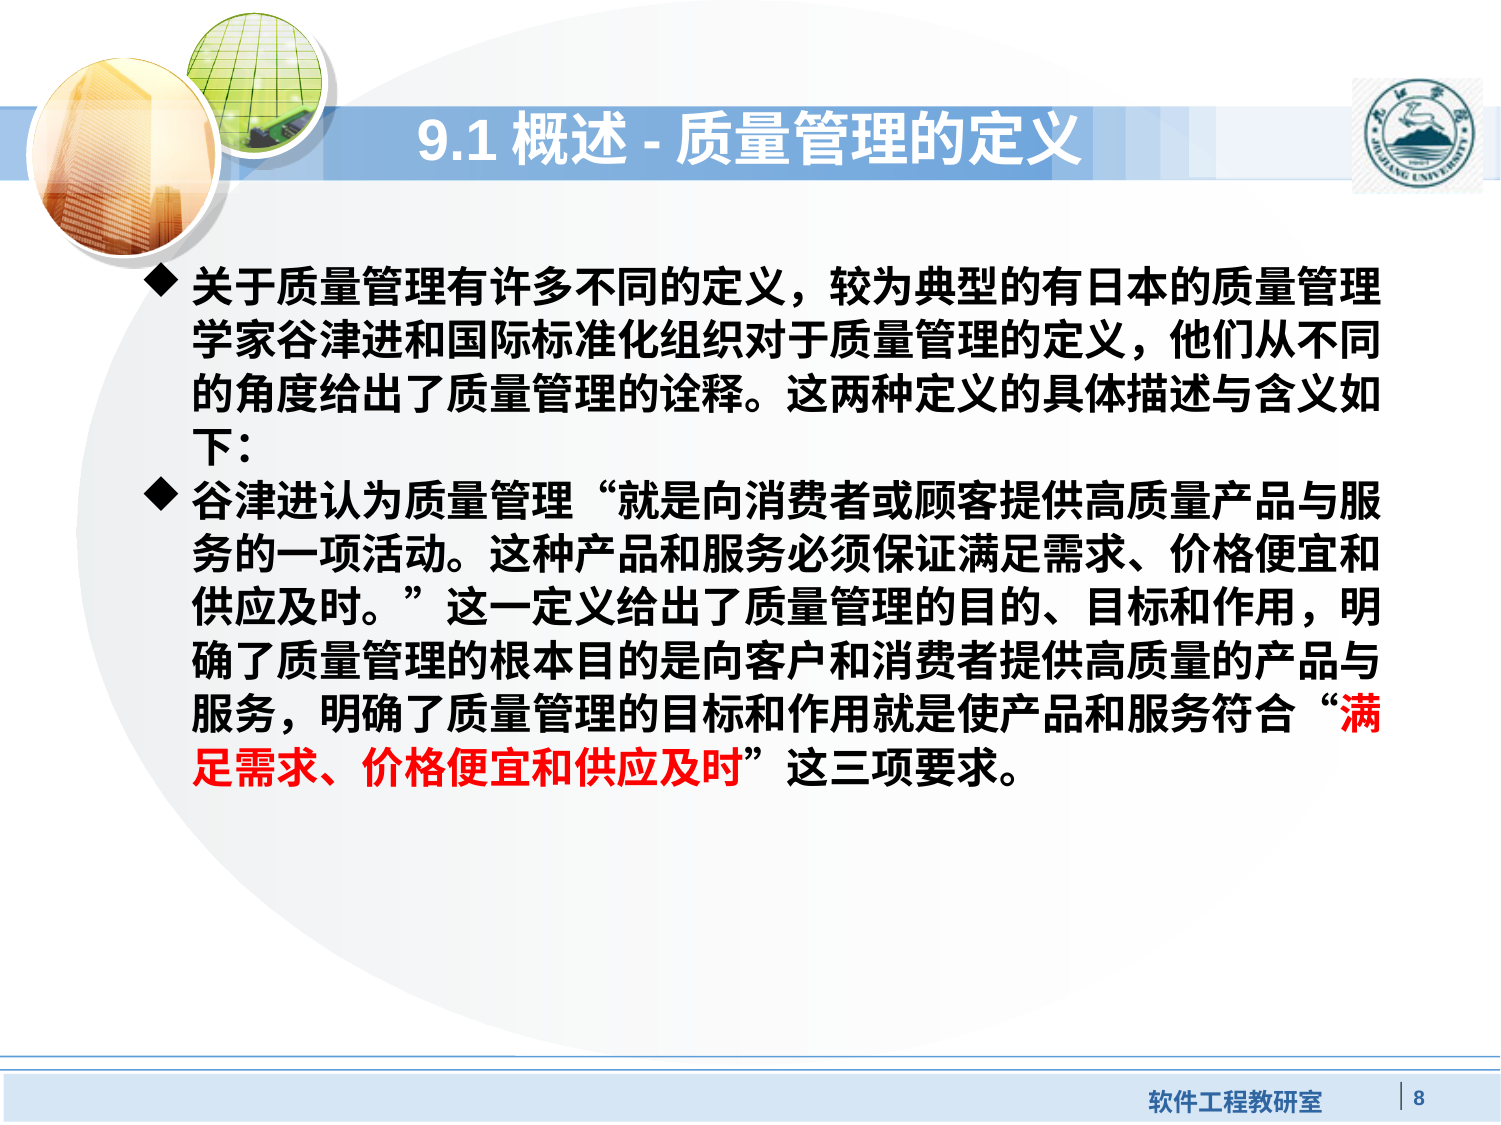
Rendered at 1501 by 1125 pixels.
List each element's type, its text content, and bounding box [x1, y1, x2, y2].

picture [32, 205, 214, 255]
title 9.1概述-质量管理的定义 [0, 78, 1501, 205]
picture [32, 14, 321, 78]
list 关于质量管理有许多不同的定义，较为典型的有日本的质量管理学家谷津进和国际标准化组织对于质量管理的定义，他们从不同的角度给出了质量管理的诠释。这两种定义的具体描述与含义如下： 谷津进认为质量管理“就是向消费者或顾客提供高质量产品与服务的一项活动。这种产品和服务必须保证满足需求、价格便宜和供应及时。”这一定义给出了质量管理的目的、目标和作用，明确了质量管理的根本目的是向客户和消费者提供高质量的产品与服务，明确了质量管理的目标和作用就是使产品和服务符合“满足需求、价格便宜和供应及时”这三项要求。 [125, 249, 1413, 800]
